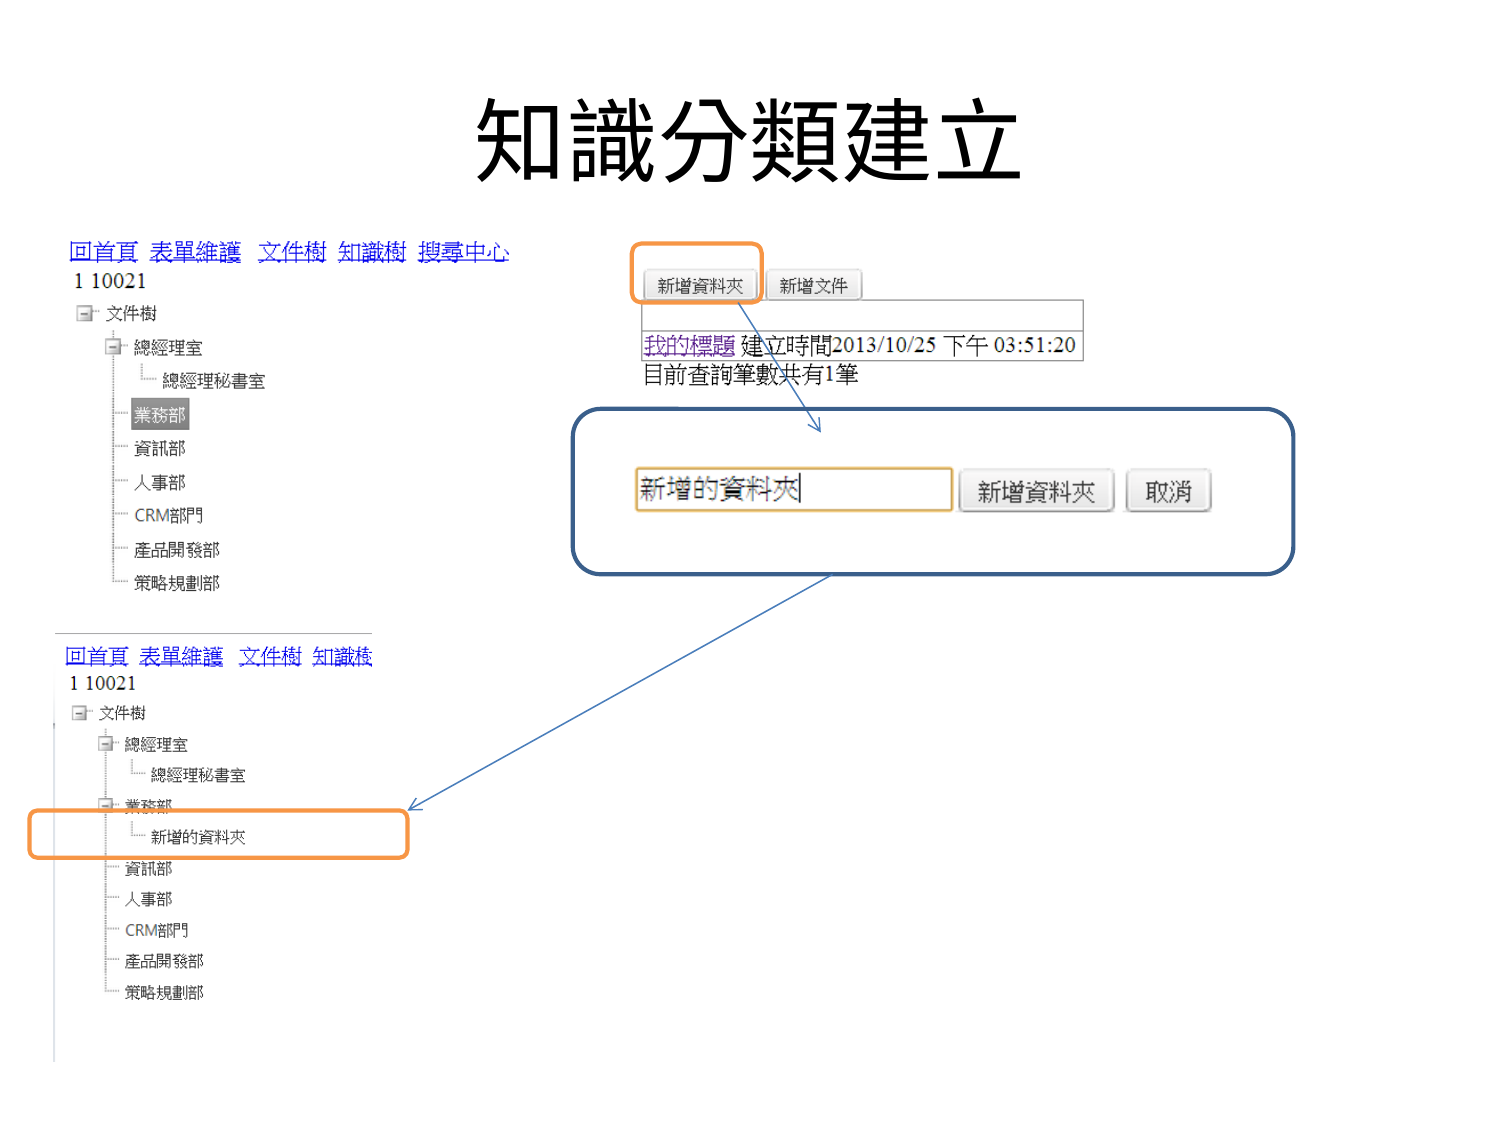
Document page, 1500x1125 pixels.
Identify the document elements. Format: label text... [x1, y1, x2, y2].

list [64, 231, 1118, 622]
text_box [27, 808, 47, 860]
title 知識分類建立 [75, 45, 1425, 233]
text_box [407, 573, 833, 811]
text_box [376, 808, 410, 860]
picture [52, 633, 373, 1062]
text_box [1123, 406, 1296, 577]
picture [596, 437, 1235, 544]
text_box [737, 302, 822, 433]
